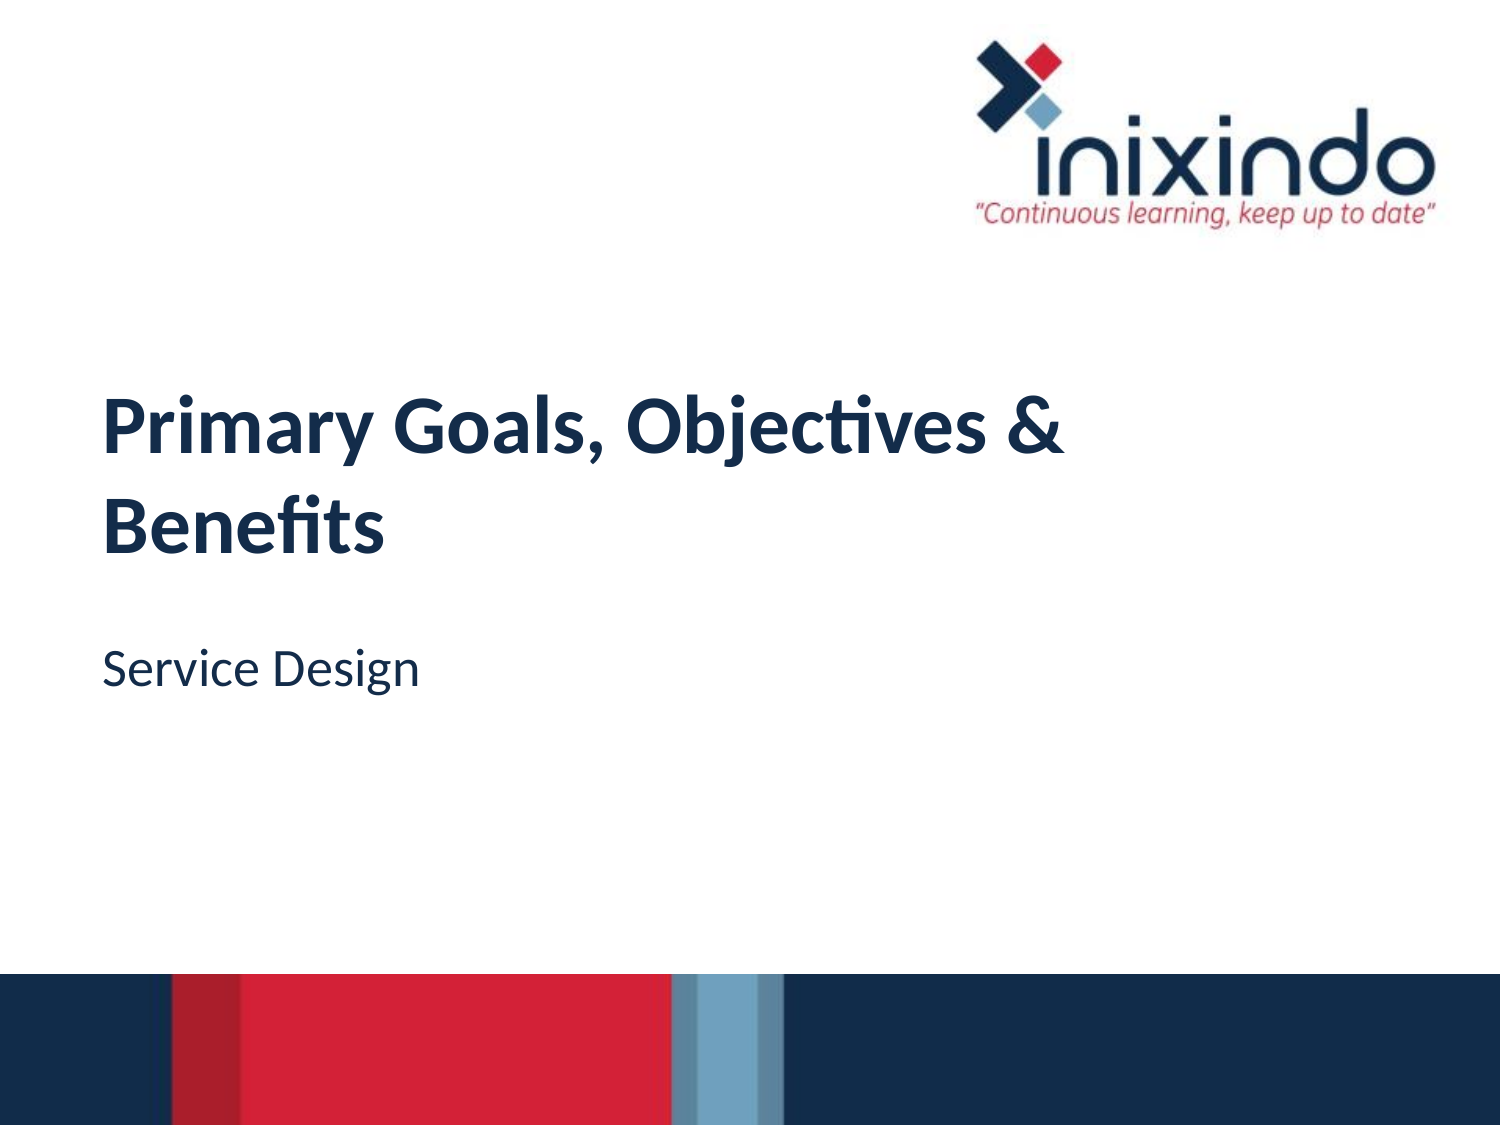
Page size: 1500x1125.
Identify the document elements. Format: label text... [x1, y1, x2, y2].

picture [0, 974, 1500, 1125]
title Primary Goals, Objectives & Benefits [87, 350, 1363, 592]
subtitle Service Design [87, 624, 863, 913]
picture [924, 24, 1500, 258]
